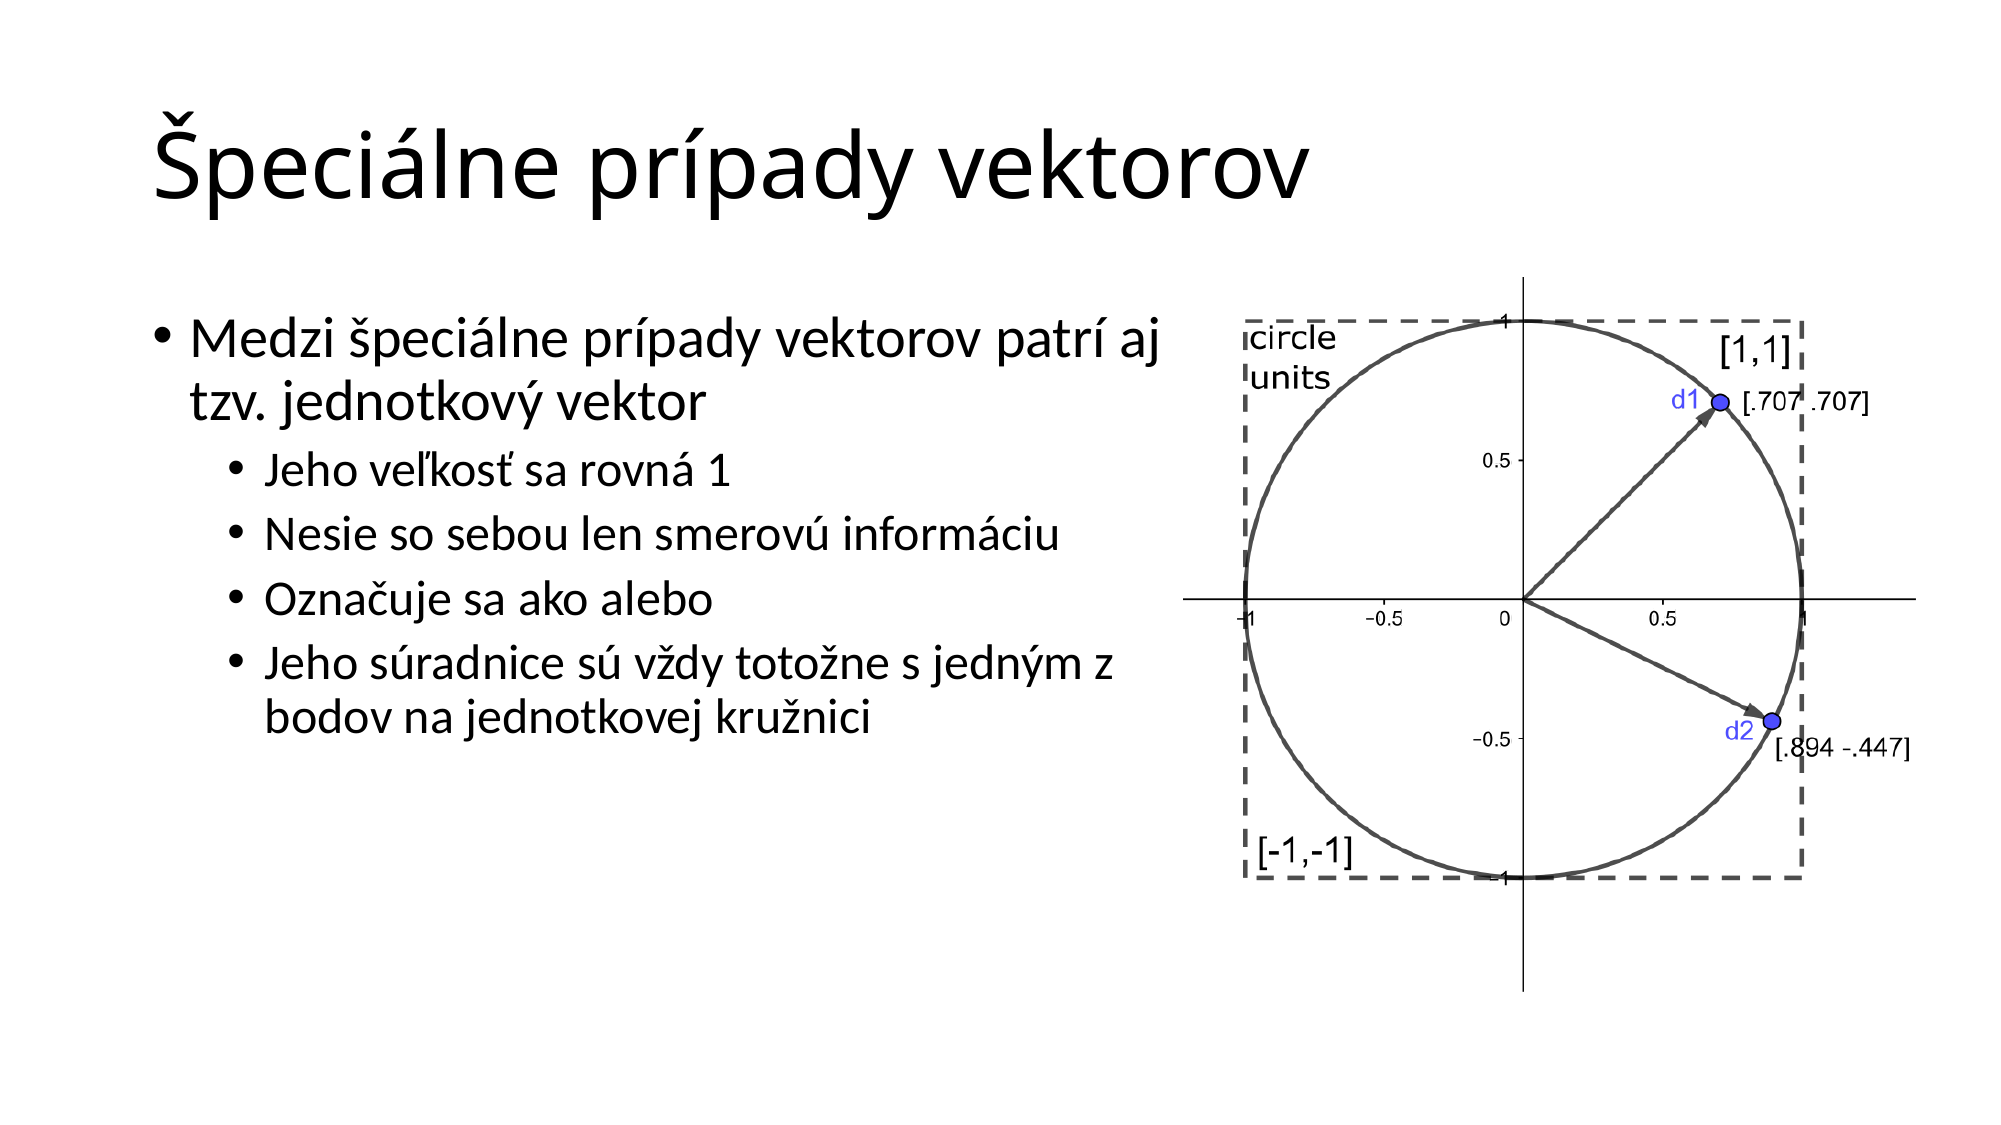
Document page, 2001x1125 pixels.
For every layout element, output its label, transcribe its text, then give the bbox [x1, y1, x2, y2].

picture [1183, 277, 1916, 992]
title Špeciálne prípady vektorov [137, 59, 1863, 278]
